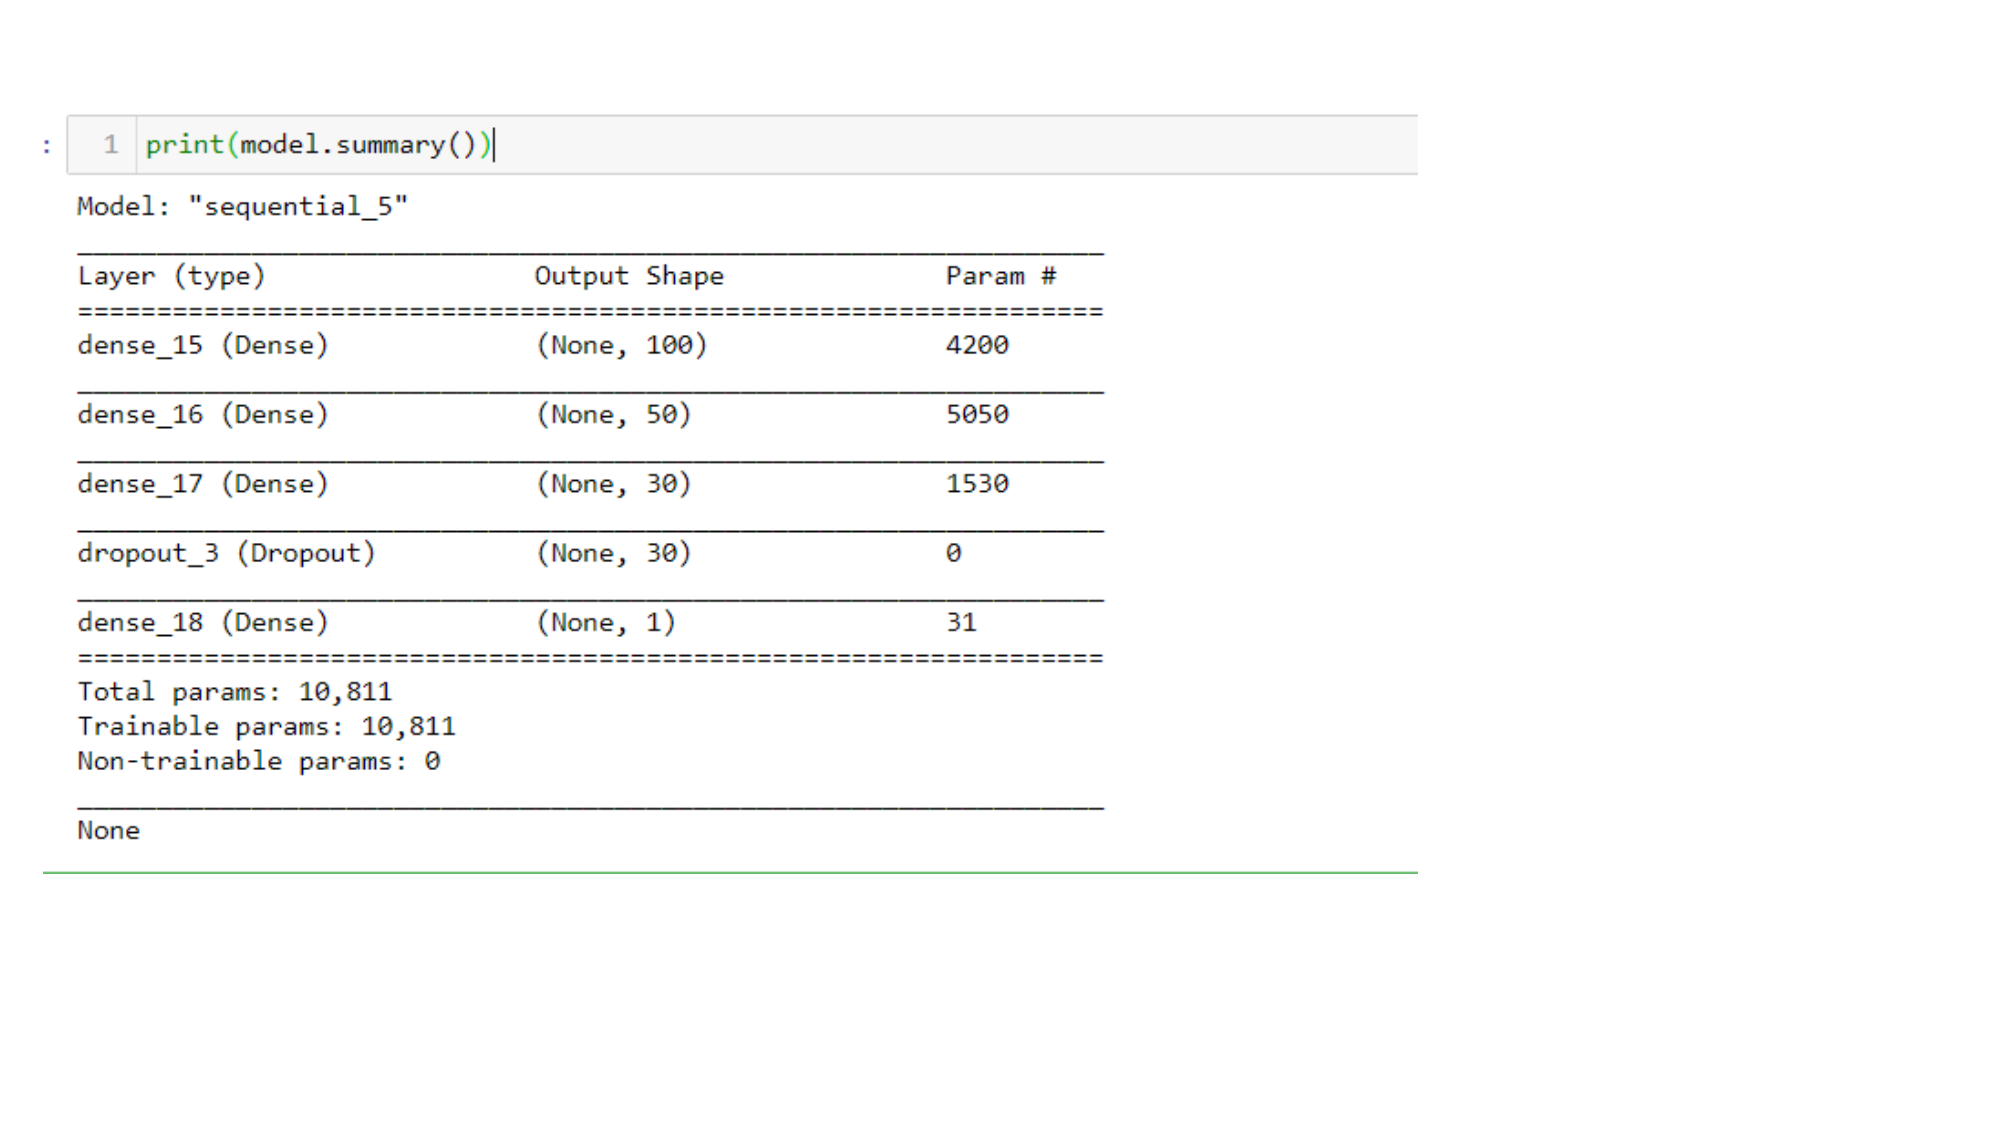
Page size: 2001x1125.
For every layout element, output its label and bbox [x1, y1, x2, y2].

picture [43, 106, 1418, 874]
